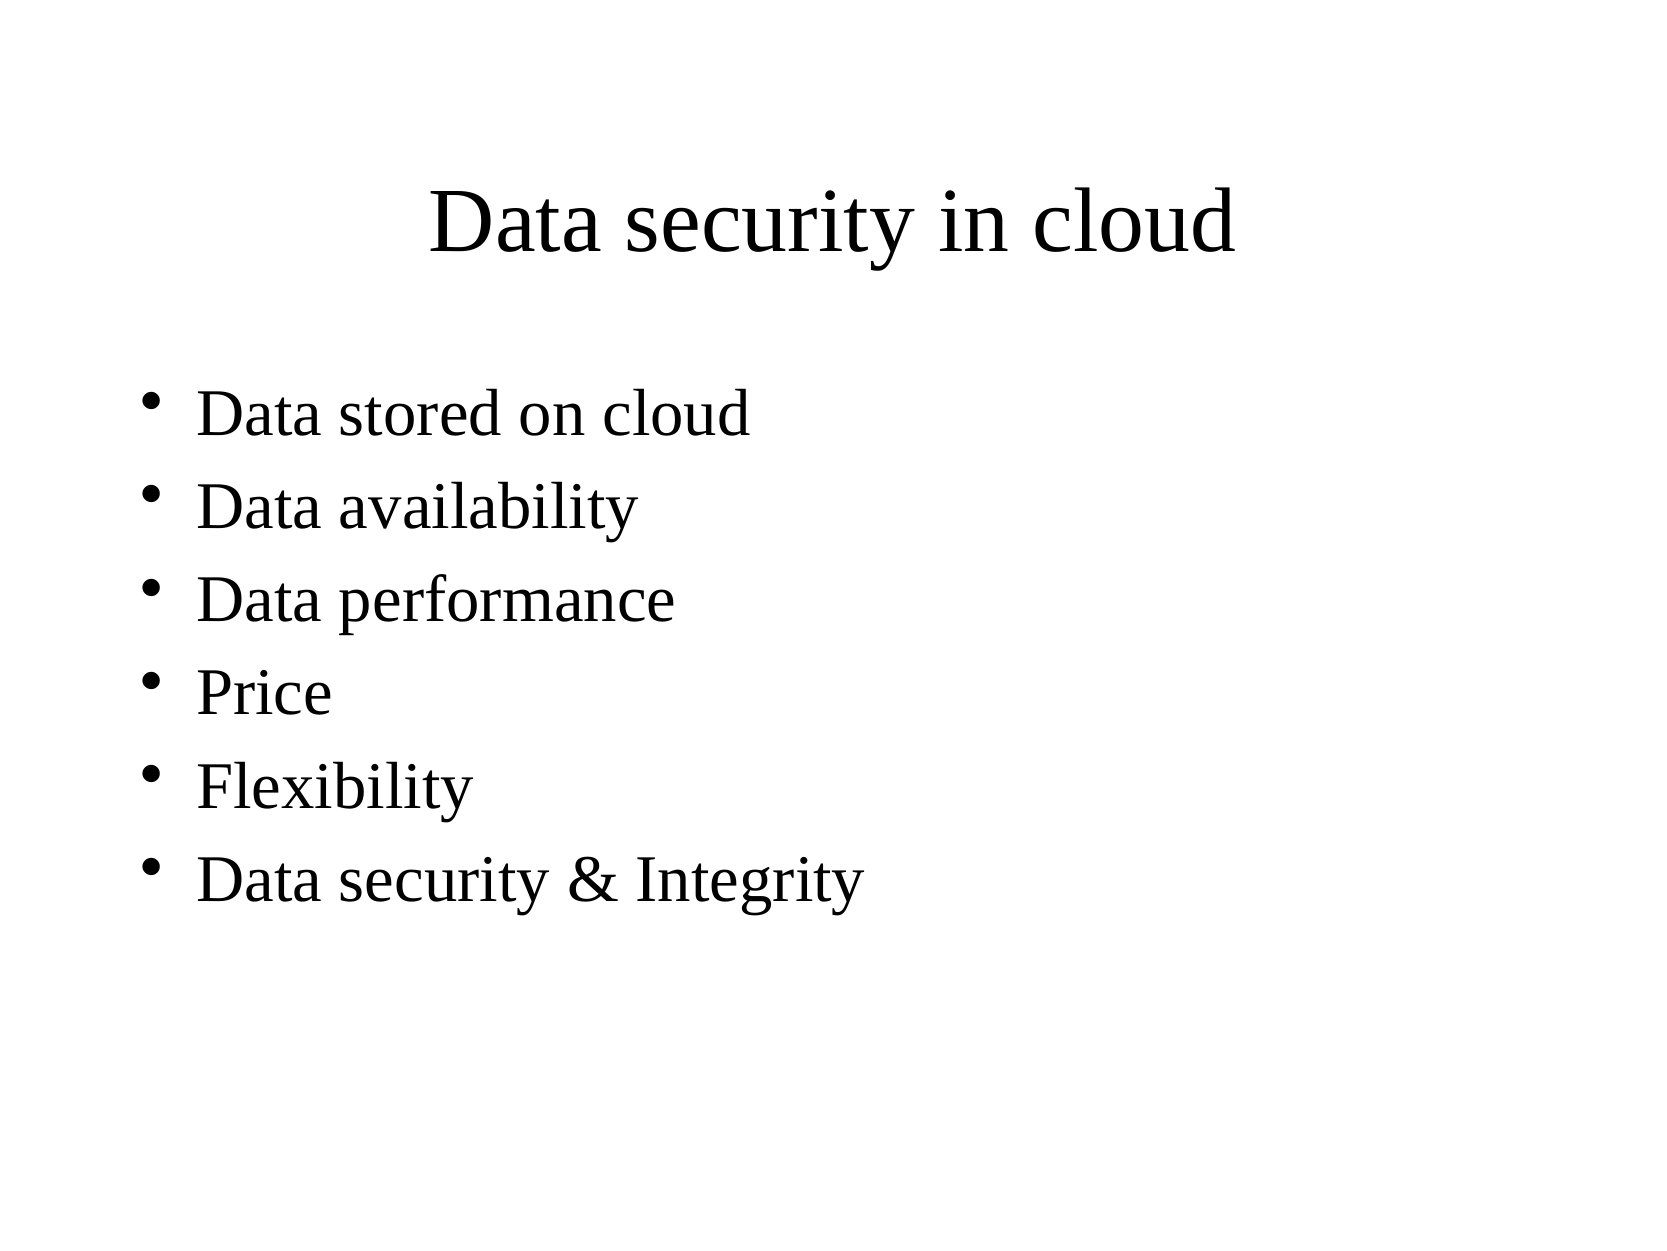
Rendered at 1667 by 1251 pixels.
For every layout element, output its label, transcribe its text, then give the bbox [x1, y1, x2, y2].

title Data security in cloud [124, 110, 1542, 320]
list Data stored on cloud Data availability Data performance Price Flexibility Data security & Integrity [124, 360, 1542, 1112]
